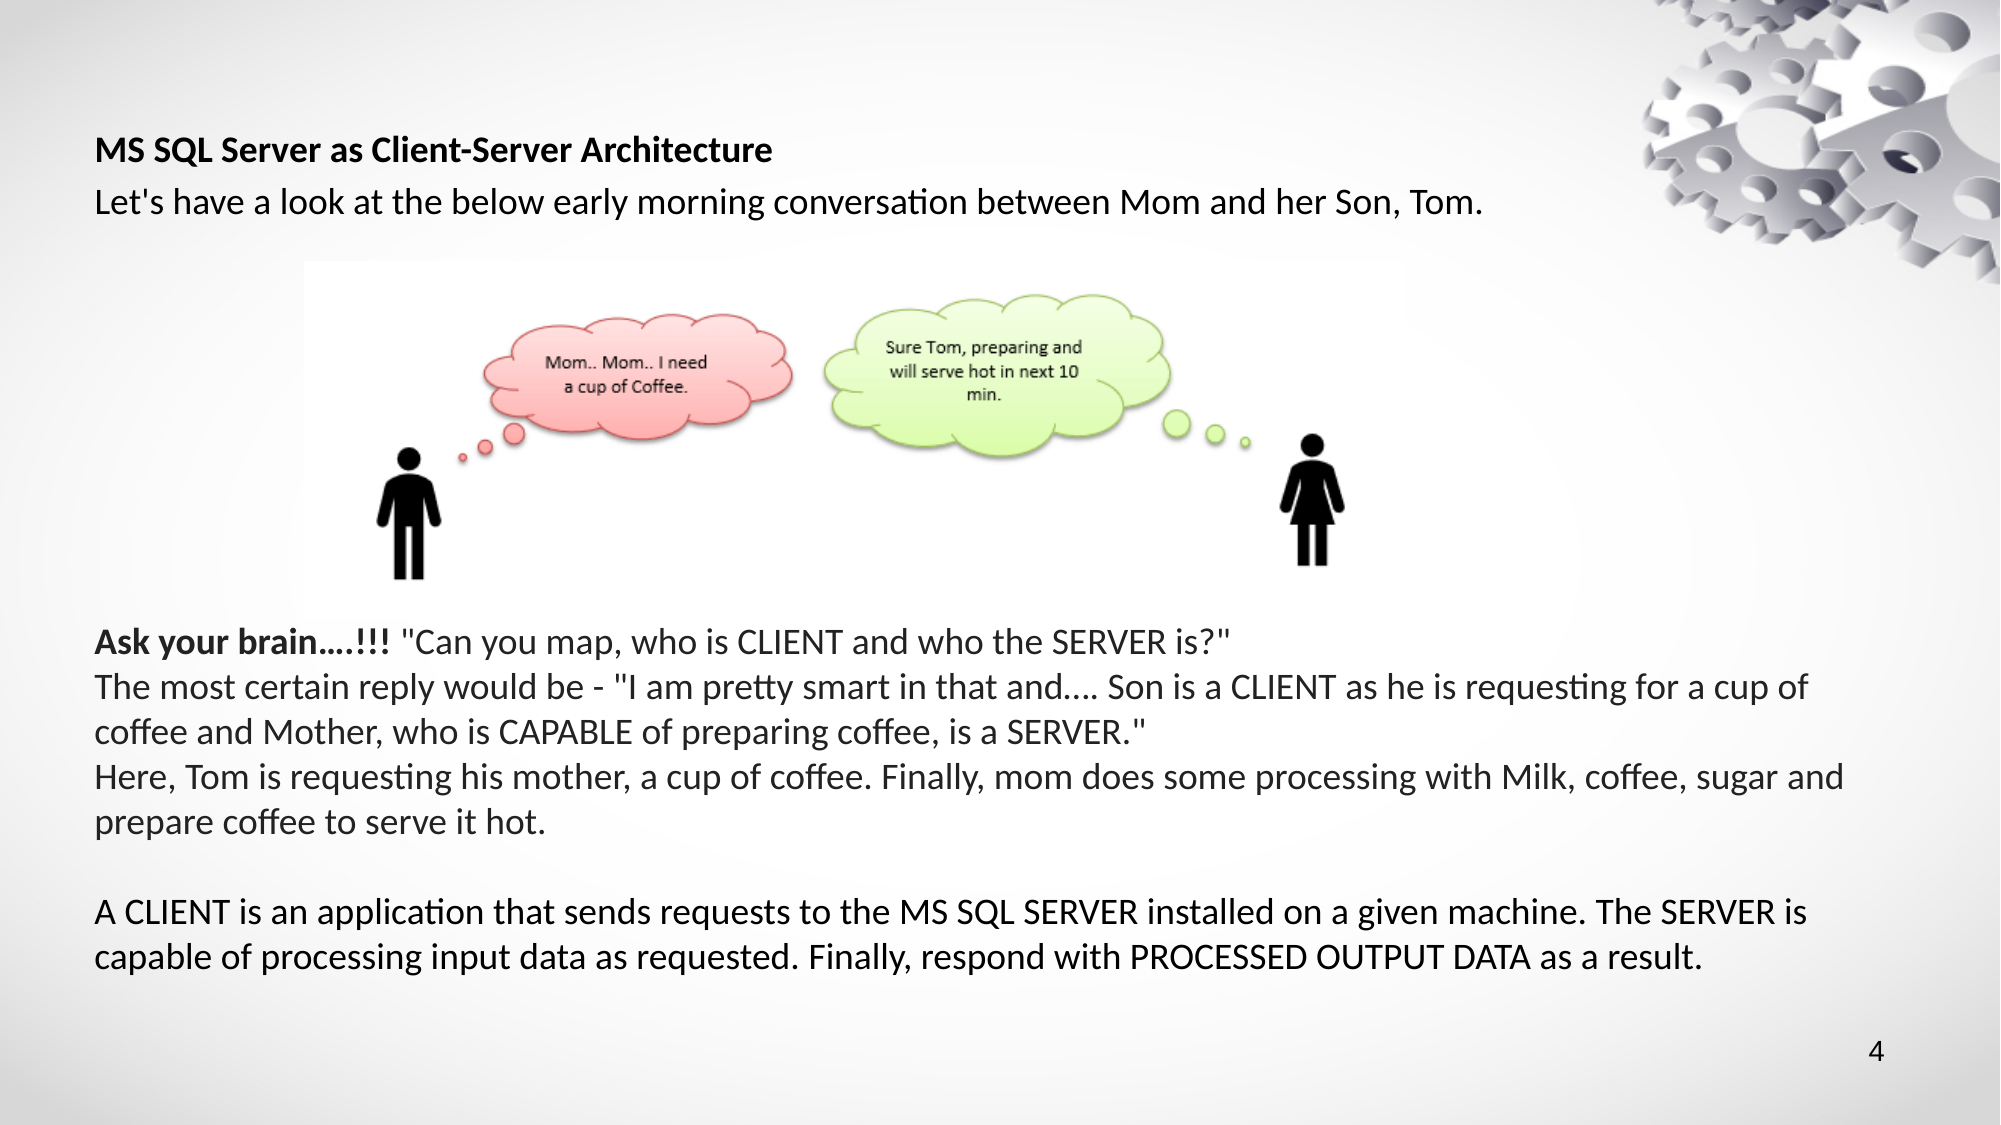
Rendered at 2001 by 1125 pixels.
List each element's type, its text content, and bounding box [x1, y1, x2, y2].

text_box Ask your brain….!!! "Can you map, who is CLIENT and who the SERVER is?" The most certain reply would be - "I am pretty smart in that and…. Son is a CLIENT as he is requesting for a cup of coffee and Mother, who is CAPABLE of preparing coffee, is a SERVER." Here, Tom is requesting his mother, a cup of coffee. Finally, mom does some processing with Milk, coffee, sugar and prepare coffee to serve it hot. A CLIENT is an application that sends requests to the MS SQL SERVER installed on a given machine. The SERVER is capable of processing input data as requested. Finally, respond with PROCESSED OUTPUT DATA as a result. [79, 609, 1900, 985]
list MS SQL Server as Client-Server Architecture Let's have a look at the below early morning conversation between Mom and her Son, Tom. [79, 116, 1854, 236]
slide_number 4 [1433, 1024, 1900, 1103]
picture [0, 0, 2000, 1125]
